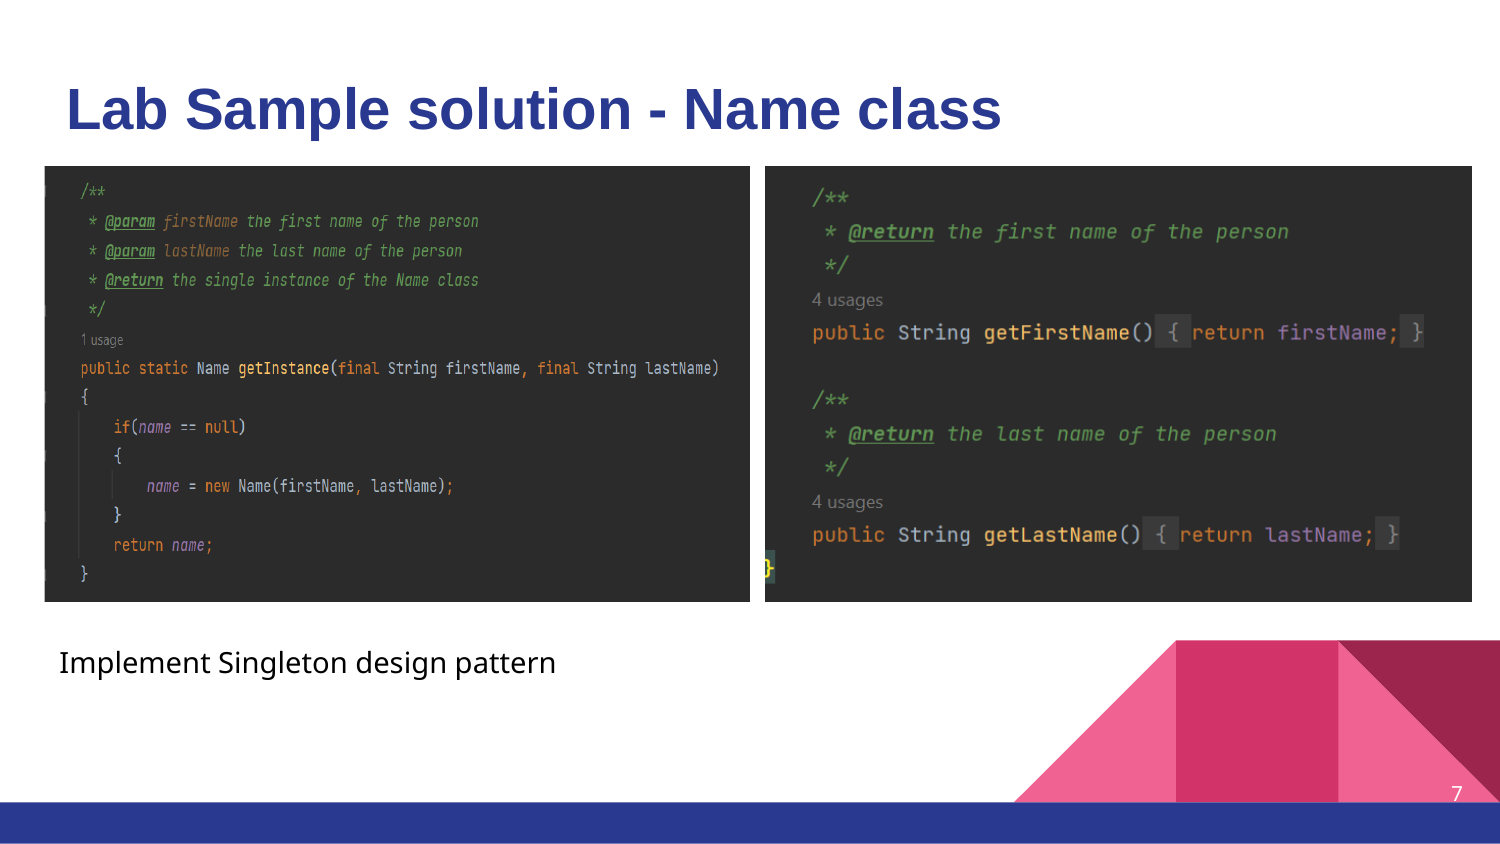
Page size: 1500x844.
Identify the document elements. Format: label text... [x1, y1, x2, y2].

title Lab Sample solution - Name class [51, 56, 1449, 157]
text_box Implement Singleton design pattern [44, 628, 750, 694]
slide_number 7 [1387, 762, 1478, 828]
picture [44, 166, 751, 602]
picture [765, 166, 1472, 602]
